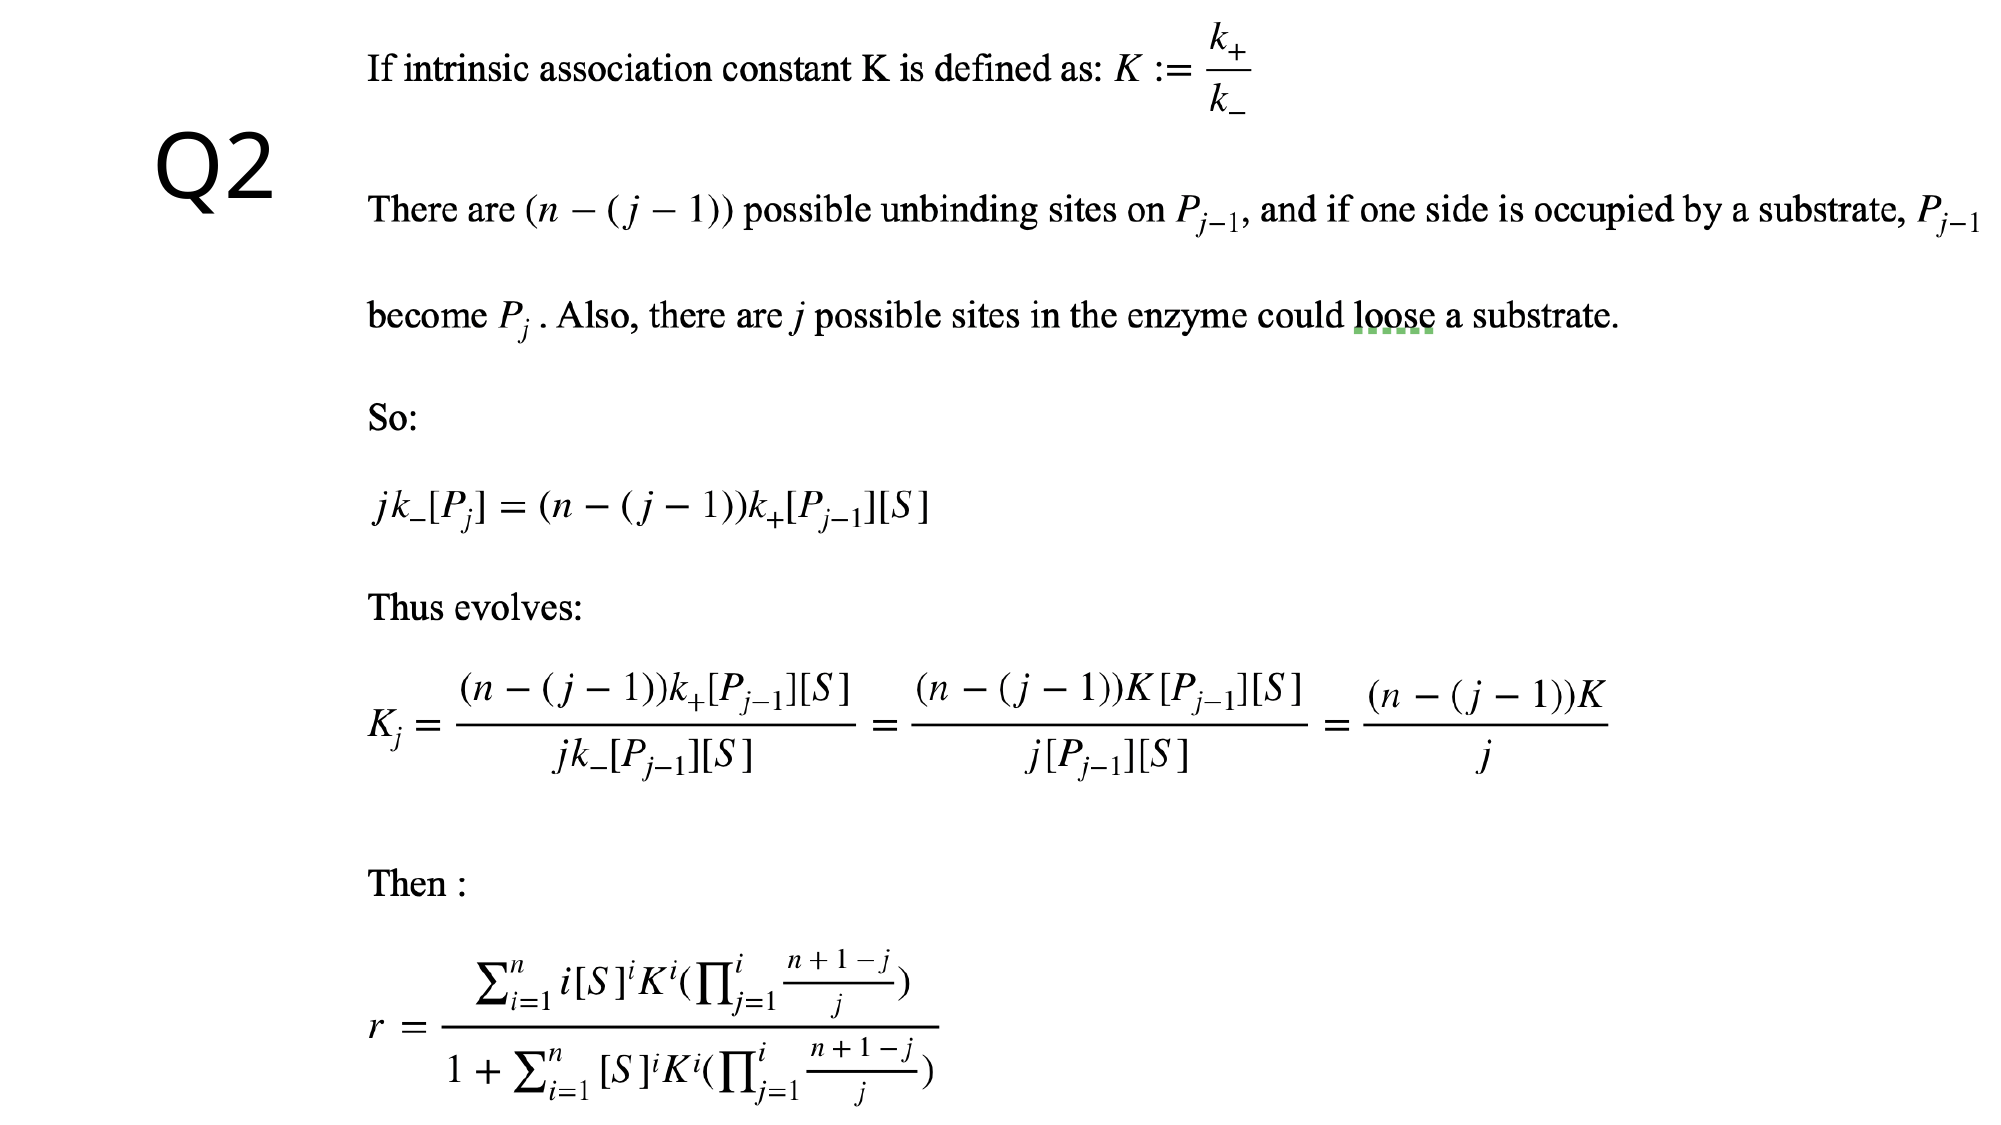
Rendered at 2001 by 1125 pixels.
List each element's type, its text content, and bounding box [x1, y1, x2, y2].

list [352, 0, 2000, 1125]
title Q2 [137, 59, 352, 278]
